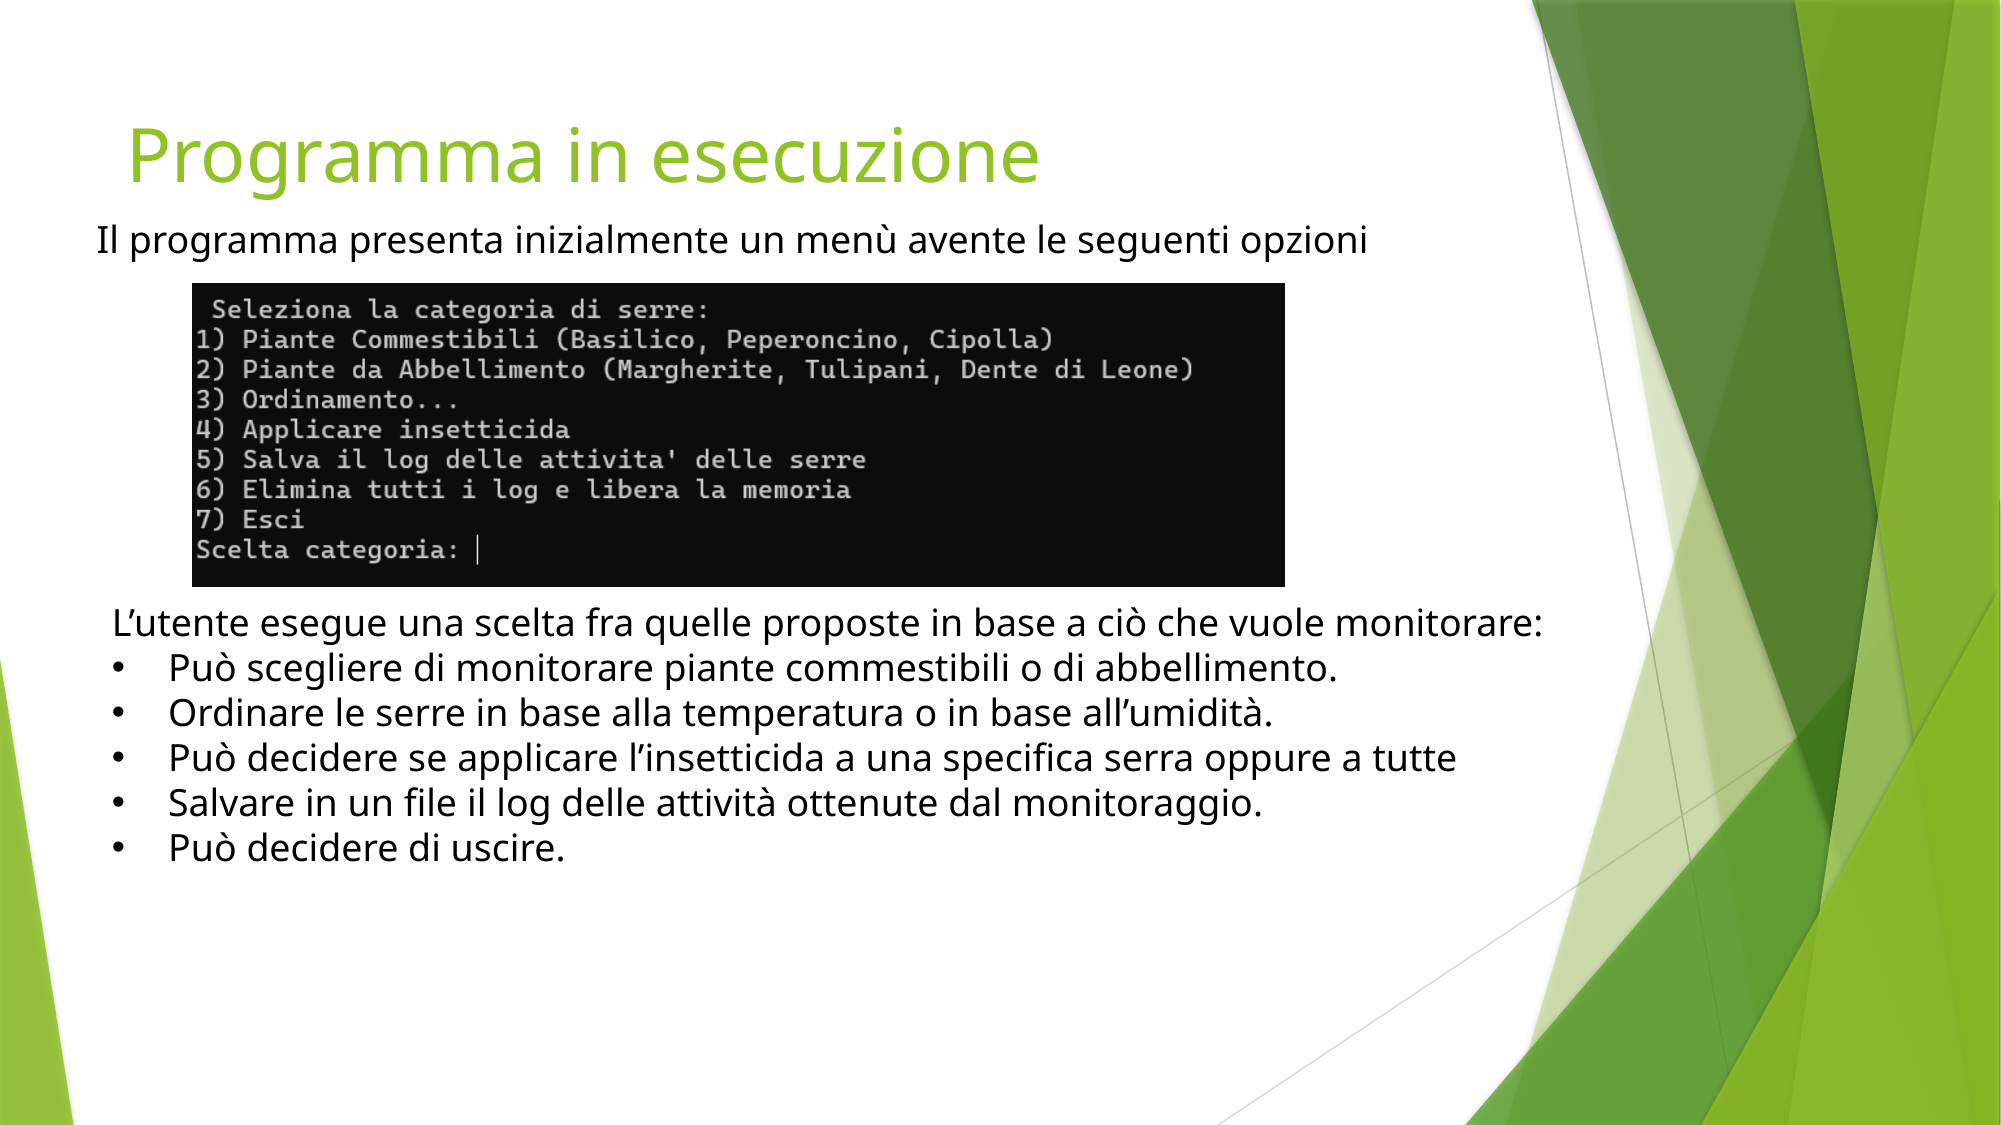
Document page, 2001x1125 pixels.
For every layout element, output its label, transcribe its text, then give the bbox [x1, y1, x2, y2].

text_box Il programma presenta inizialmente un menù avente le seguenti opzioni [81, 208, 1395, 268]
title Programma in esecuzione [111, 99, 1522, 317]
text_box L’utente esegue una scelta fra quelle proposte in base a ciò che vuole monitorare: Può scegliere di monitorare piante commestibili o di abbellimento. Ordinare le serre in base alla temperatura o in base all’umidità. Può decidere se applicare l’insetticida a una specifica serra oppure a tutte Salvare in un file il log delle attività ottenute dal monitoraggio. Può decidere di uscire. [97, 591, 1560, 922]
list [191, 282, 1285, 587]
